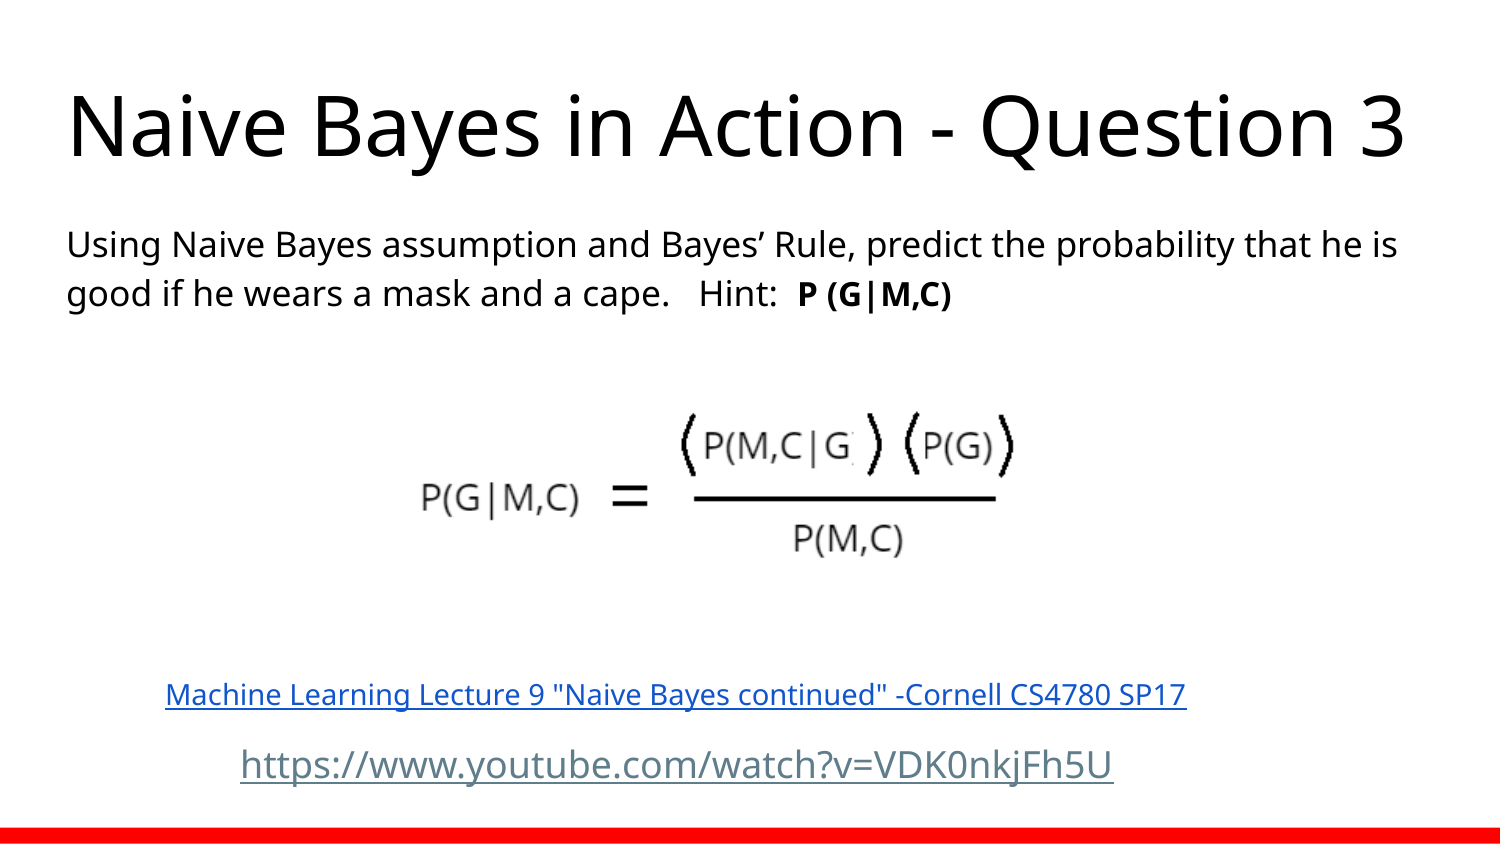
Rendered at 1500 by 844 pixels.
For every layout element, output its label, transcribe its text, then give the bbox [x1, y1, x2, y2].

picture [401, 368, 1044, 624]
title Naive Bayes in Action - Question 3 [51, 51, 1449, 189]
text_box Machine Learning Lecture 9 "Naive Bayes continued" -Cornell CS4780 SP17 https://www.youtube.com/watch?v=VDK0nkjFh5U [149, 655, 1335, 808]
list Using Naive Bayes assumption and Bayes’ Rule, predict the probability that he is good if he wears a mask and a cape. Hint: P (G|M,C) [51, 200, 1449, 338]
